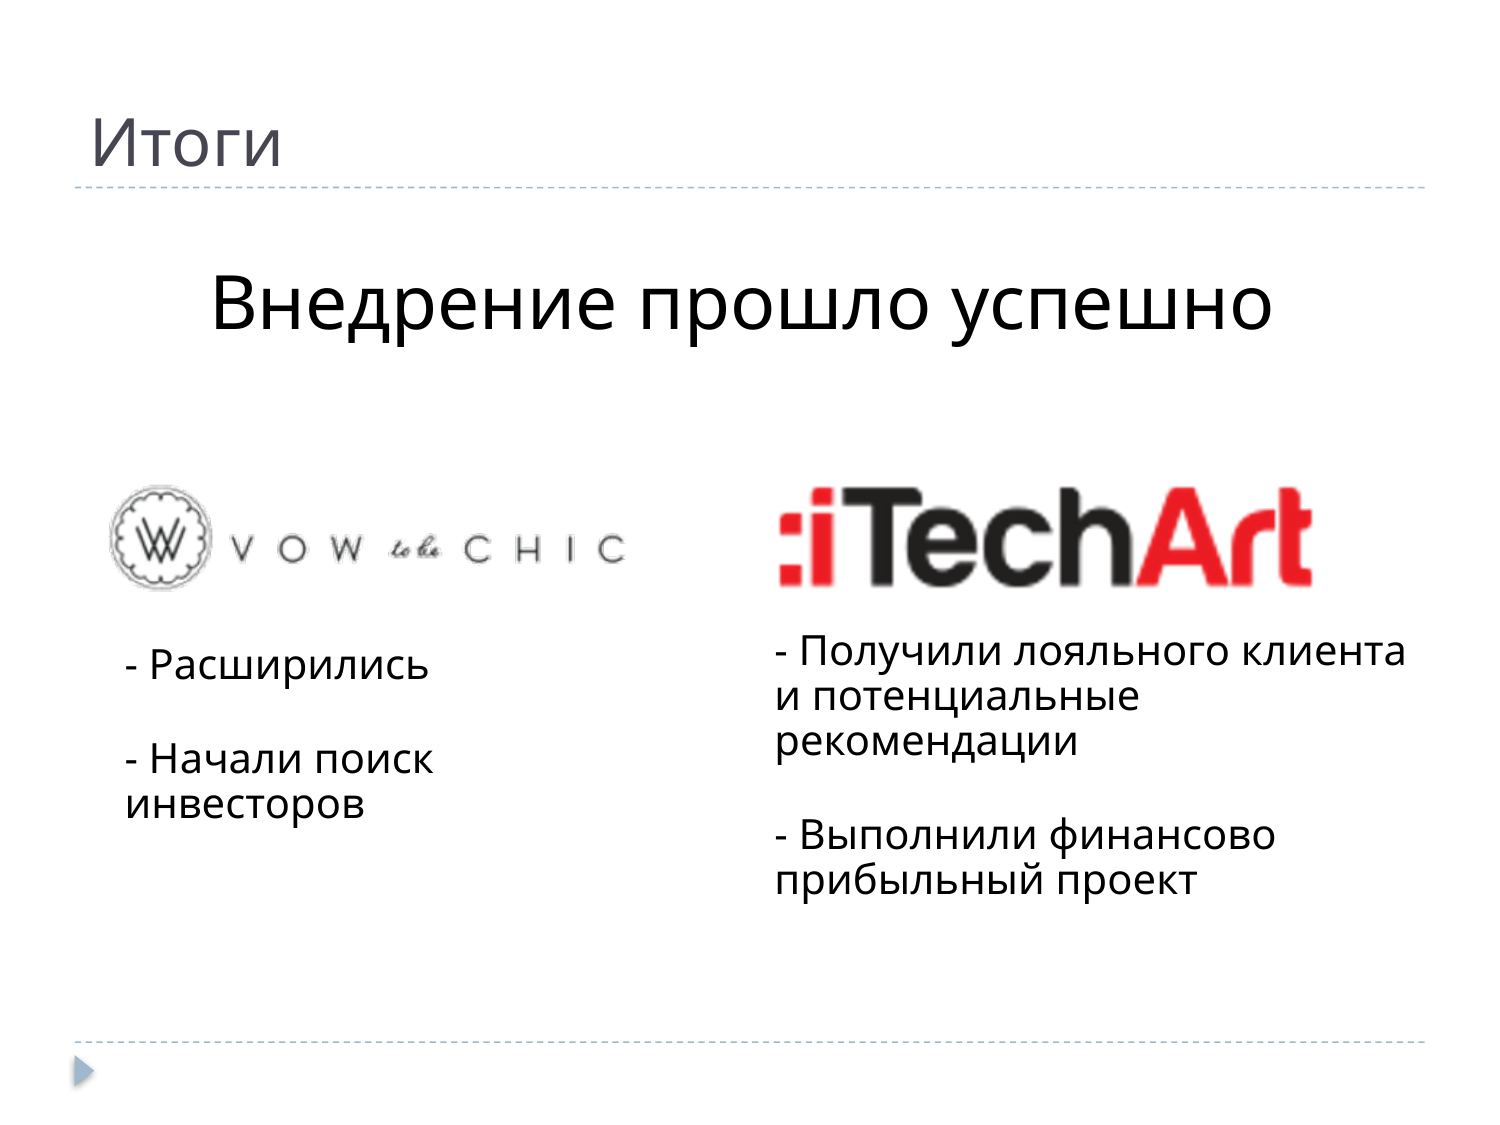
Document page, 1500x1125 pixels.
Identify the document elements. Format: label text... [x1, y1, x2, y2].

title Итоги [75, 24, 1425, 188]
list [74, 199, 1426, 1011]
